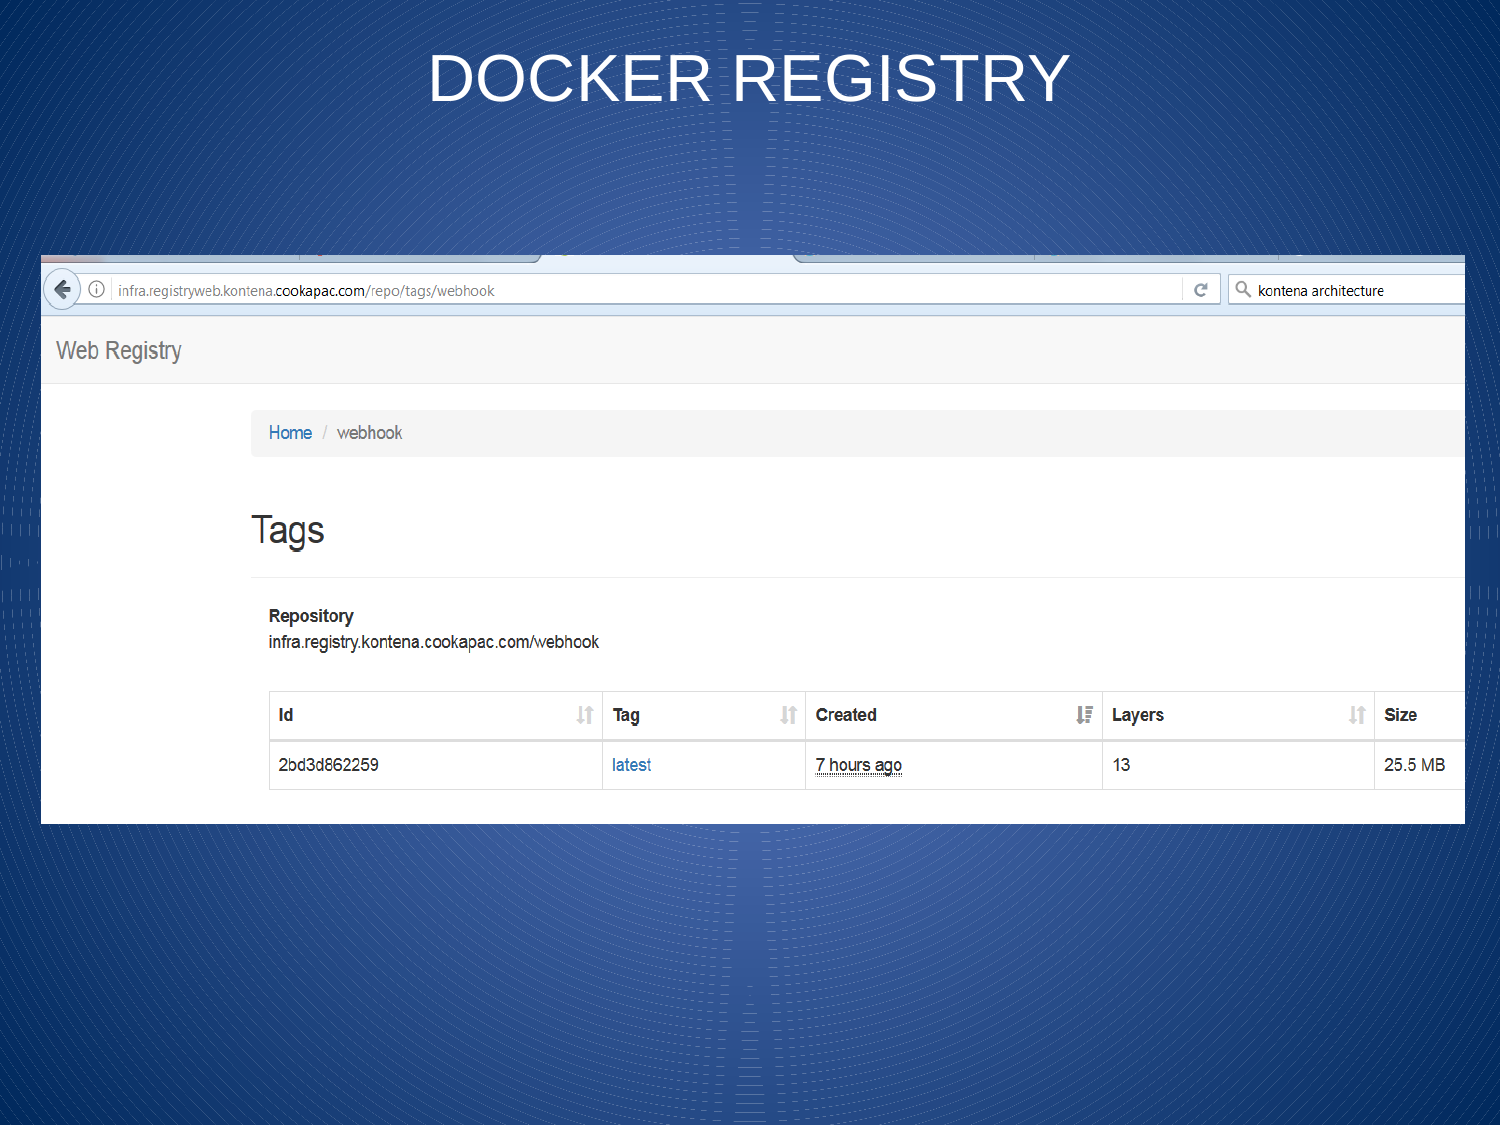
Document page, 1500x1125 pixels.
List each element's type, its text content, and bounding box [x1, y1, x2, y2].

picture [40, 255, 1465, 825]
text_box DOCKER REGISTRY [252, 19, 1248, 132]
